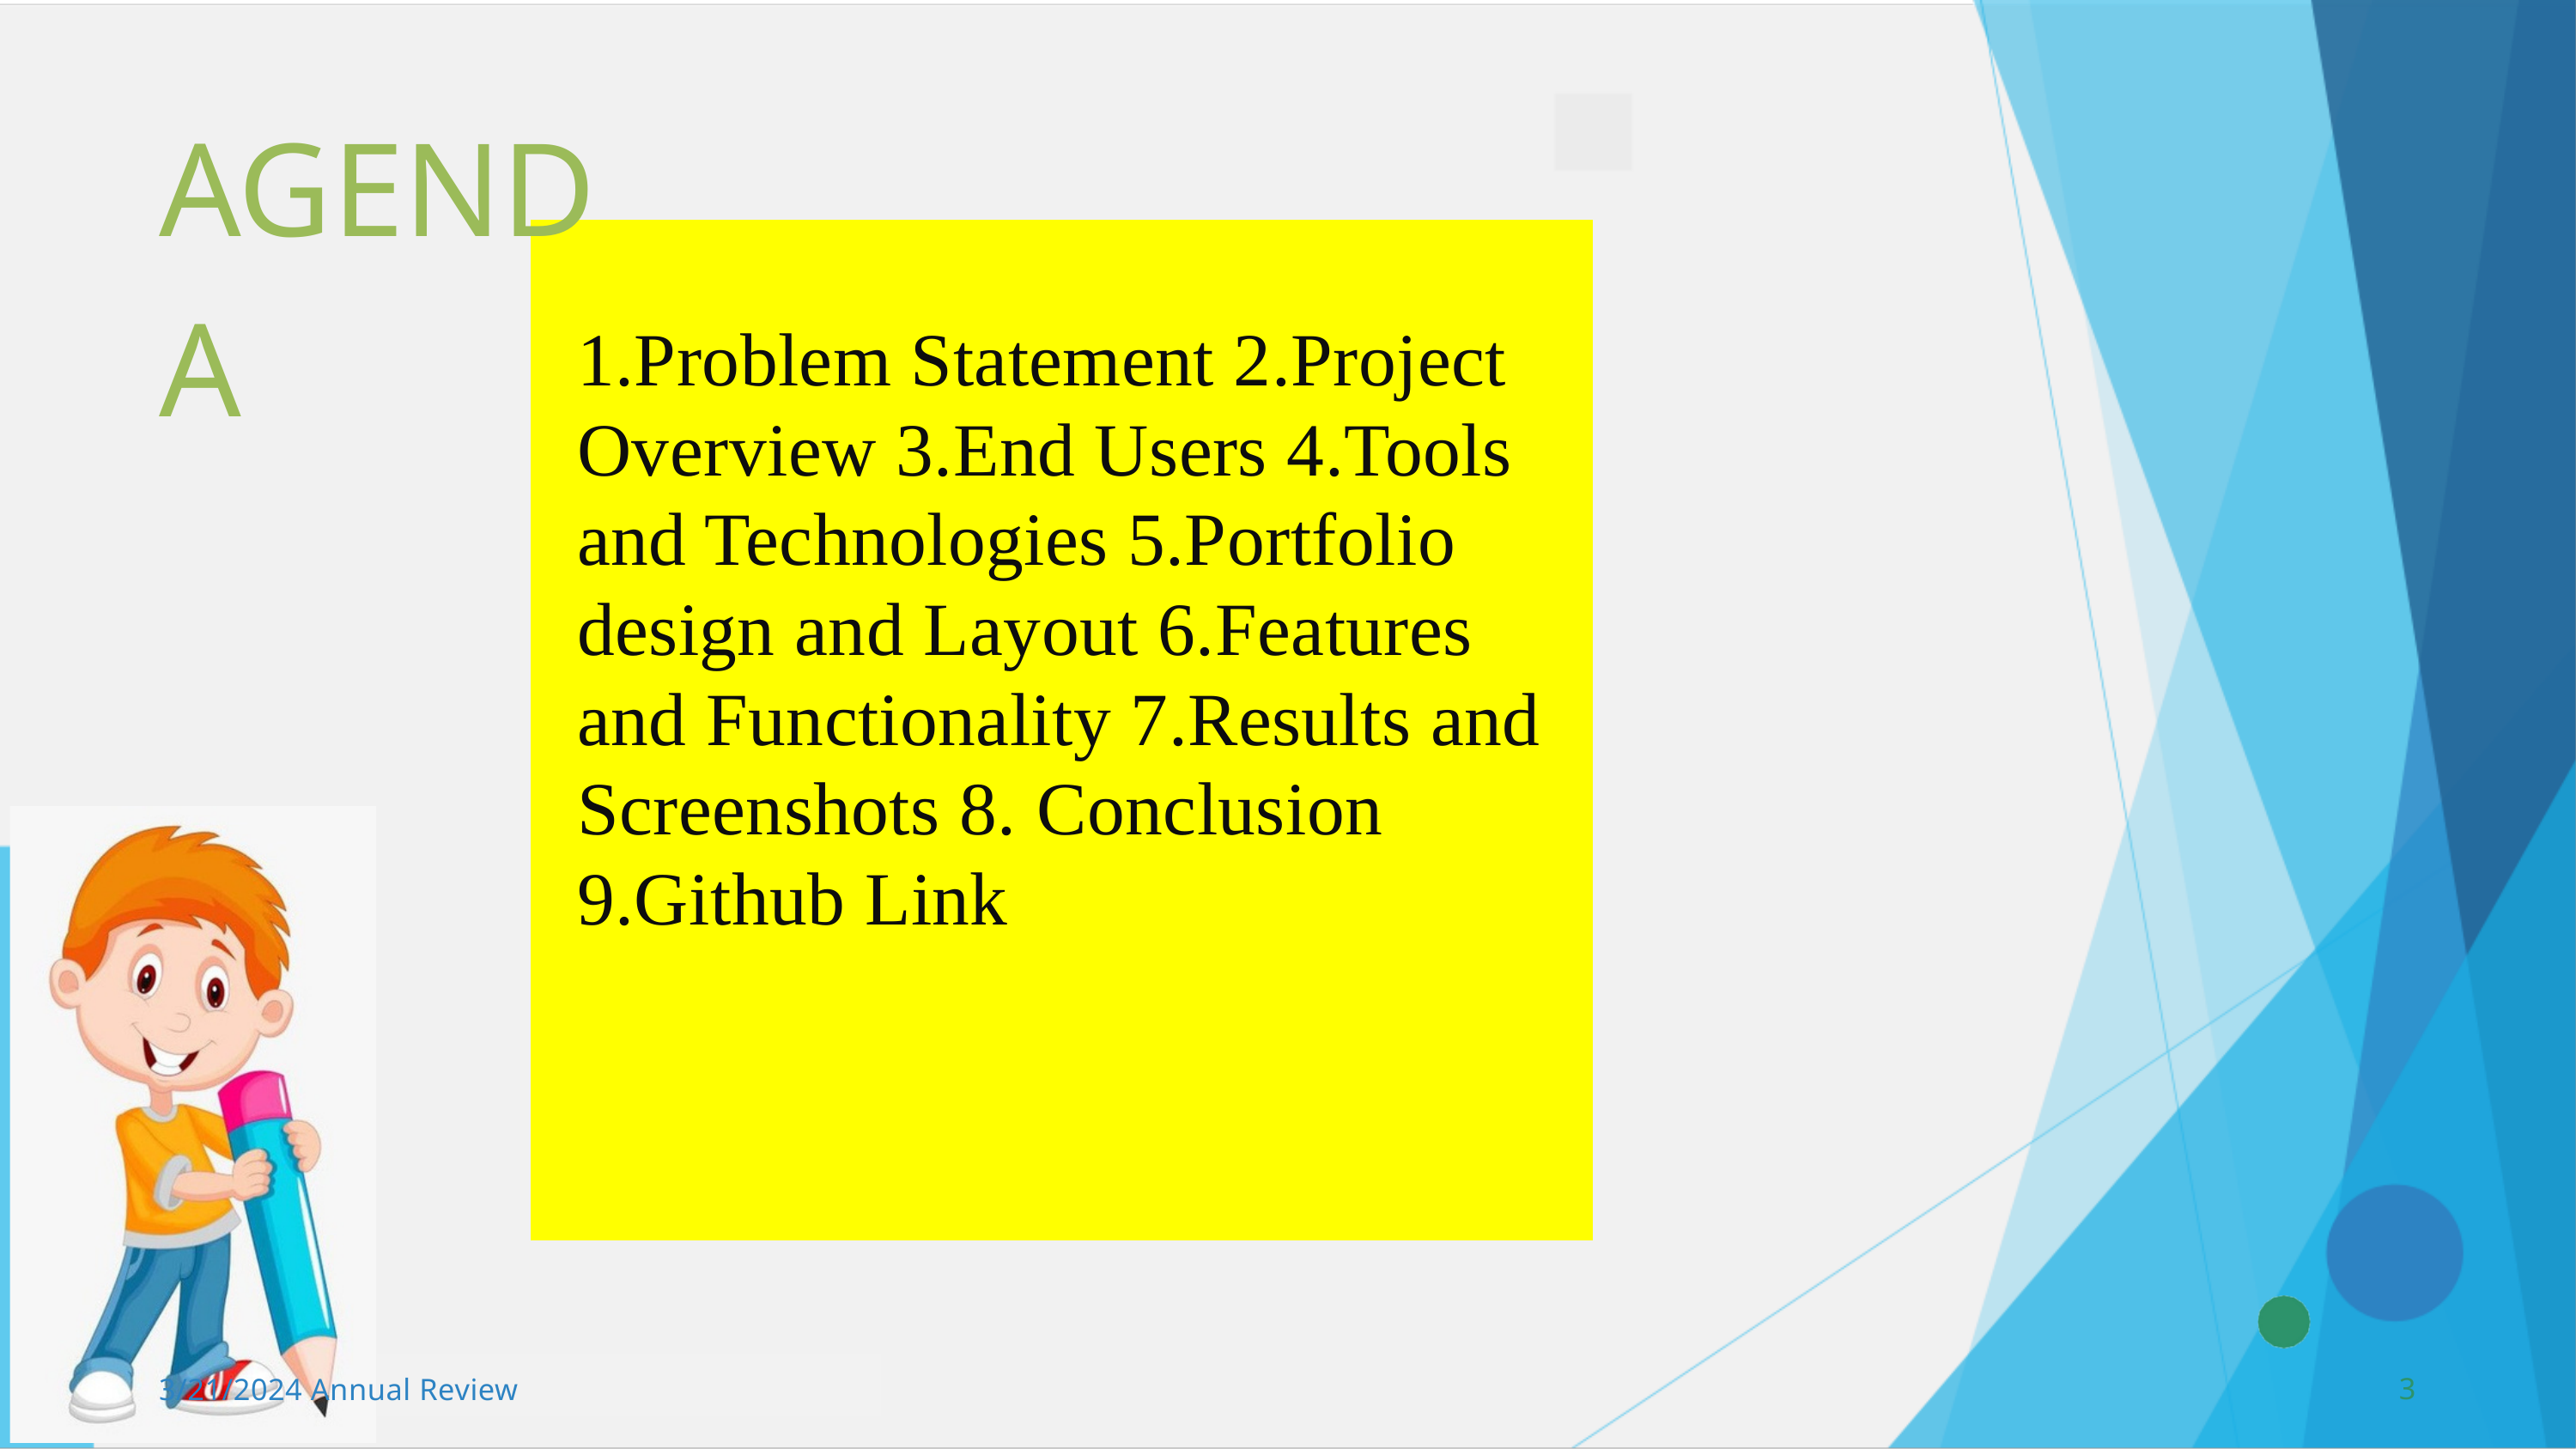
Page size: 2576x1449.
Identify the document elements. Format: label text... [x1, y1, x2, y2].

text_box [98, 1353, 515, 1417]
text_box AGENDA [159, 82, 515, 443]
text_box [520, 0, 2576, 1449]
text_box [9, 806, 377, 1443]
text_box [0, 0, 515, 1449]
